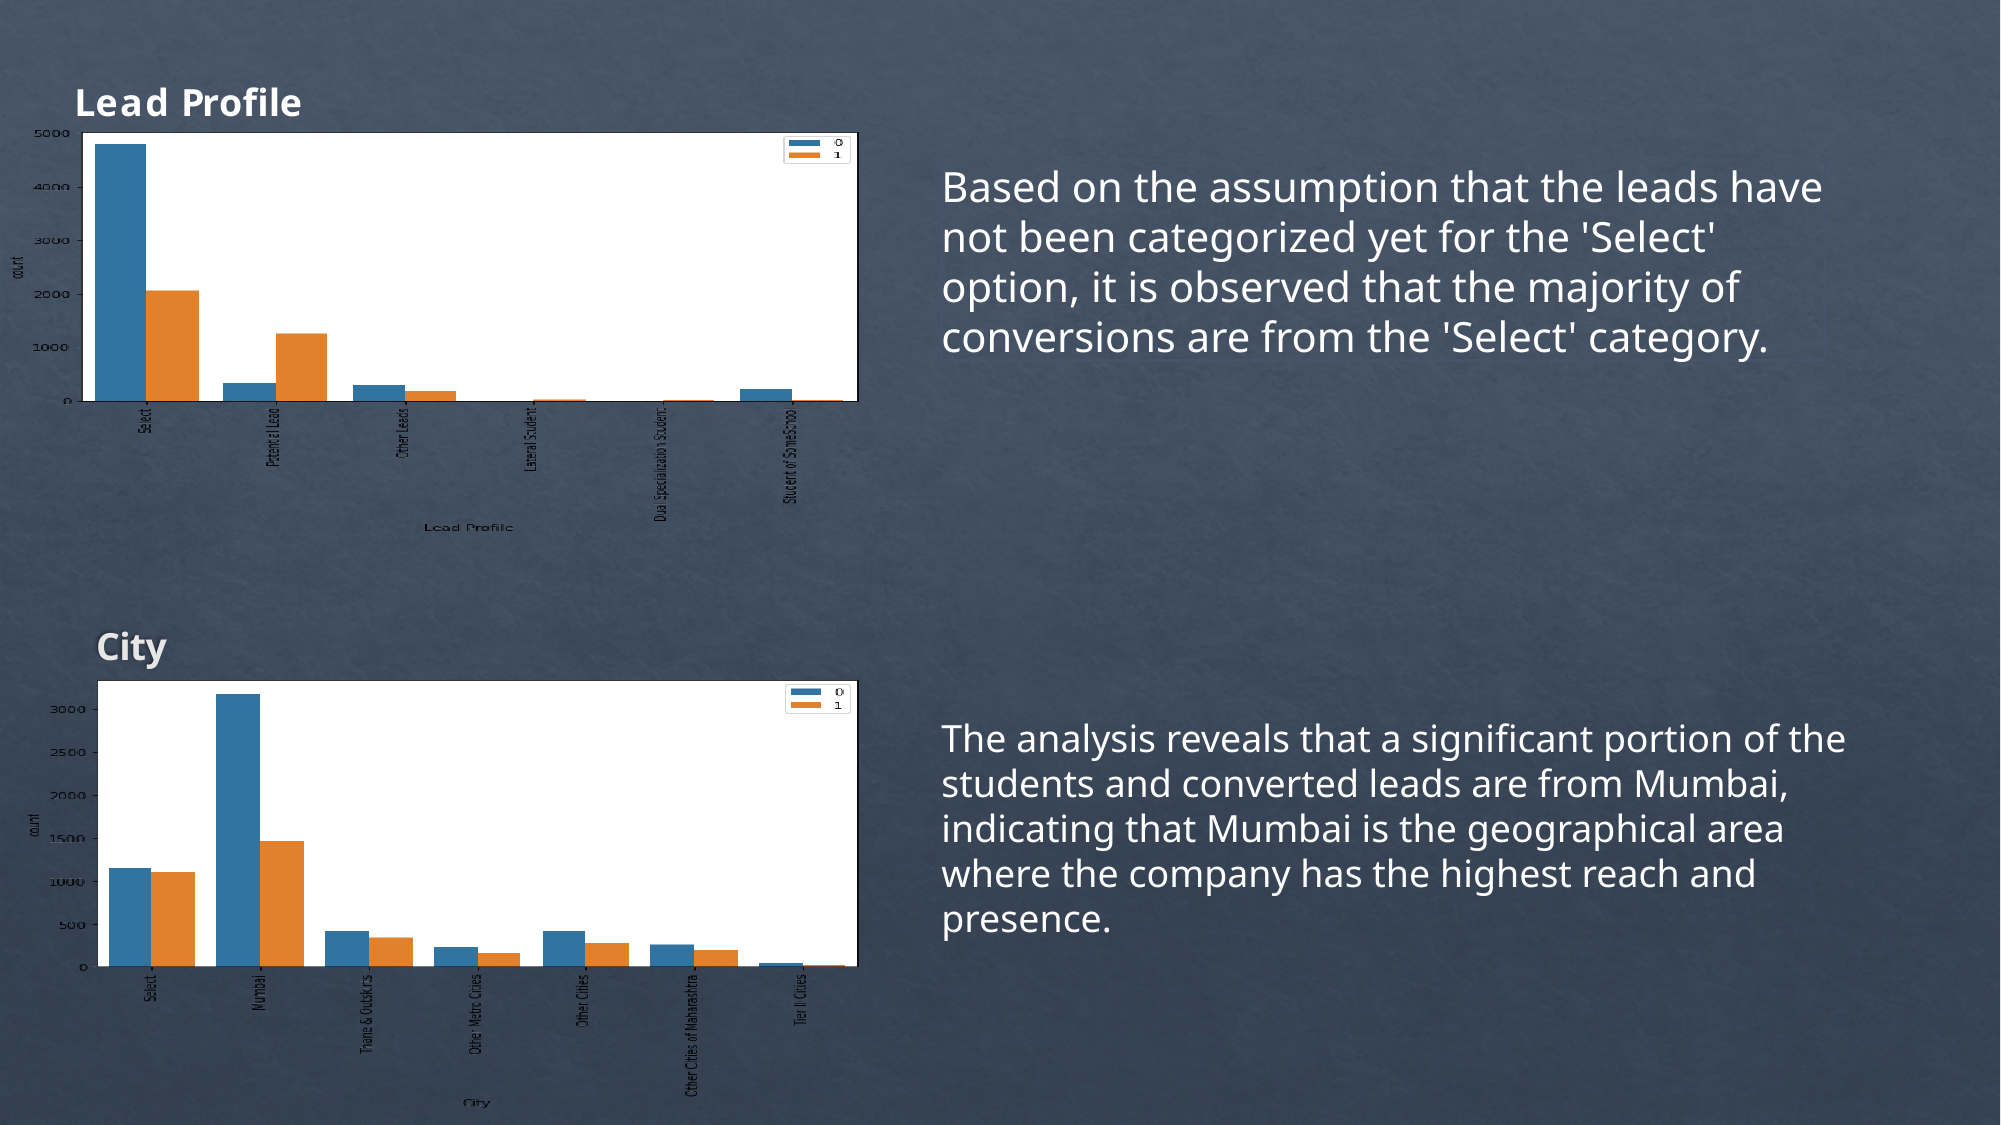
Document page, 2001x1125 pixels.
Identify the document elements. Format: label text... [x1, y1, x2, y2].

picture [0, 124, 867, 538]
picture [16, 674, 867, 1113]
text_box Based on the assumption that the leads have not been categorized yet for the 'Select' option, it is observed that the majority of conversions are from the 'Select' category. [941, 160, 1825, 361]
text_box The analysis reveals that a significant portion of the students and converted leads are from Mumbai, indicating that Mumbai is the geographical area where the company has the highest reach and presence. [941, 714, 1850, 981]
text_box Lead Profile [24, 65, 338, 120]
title City [0, 549, 288, 739]
